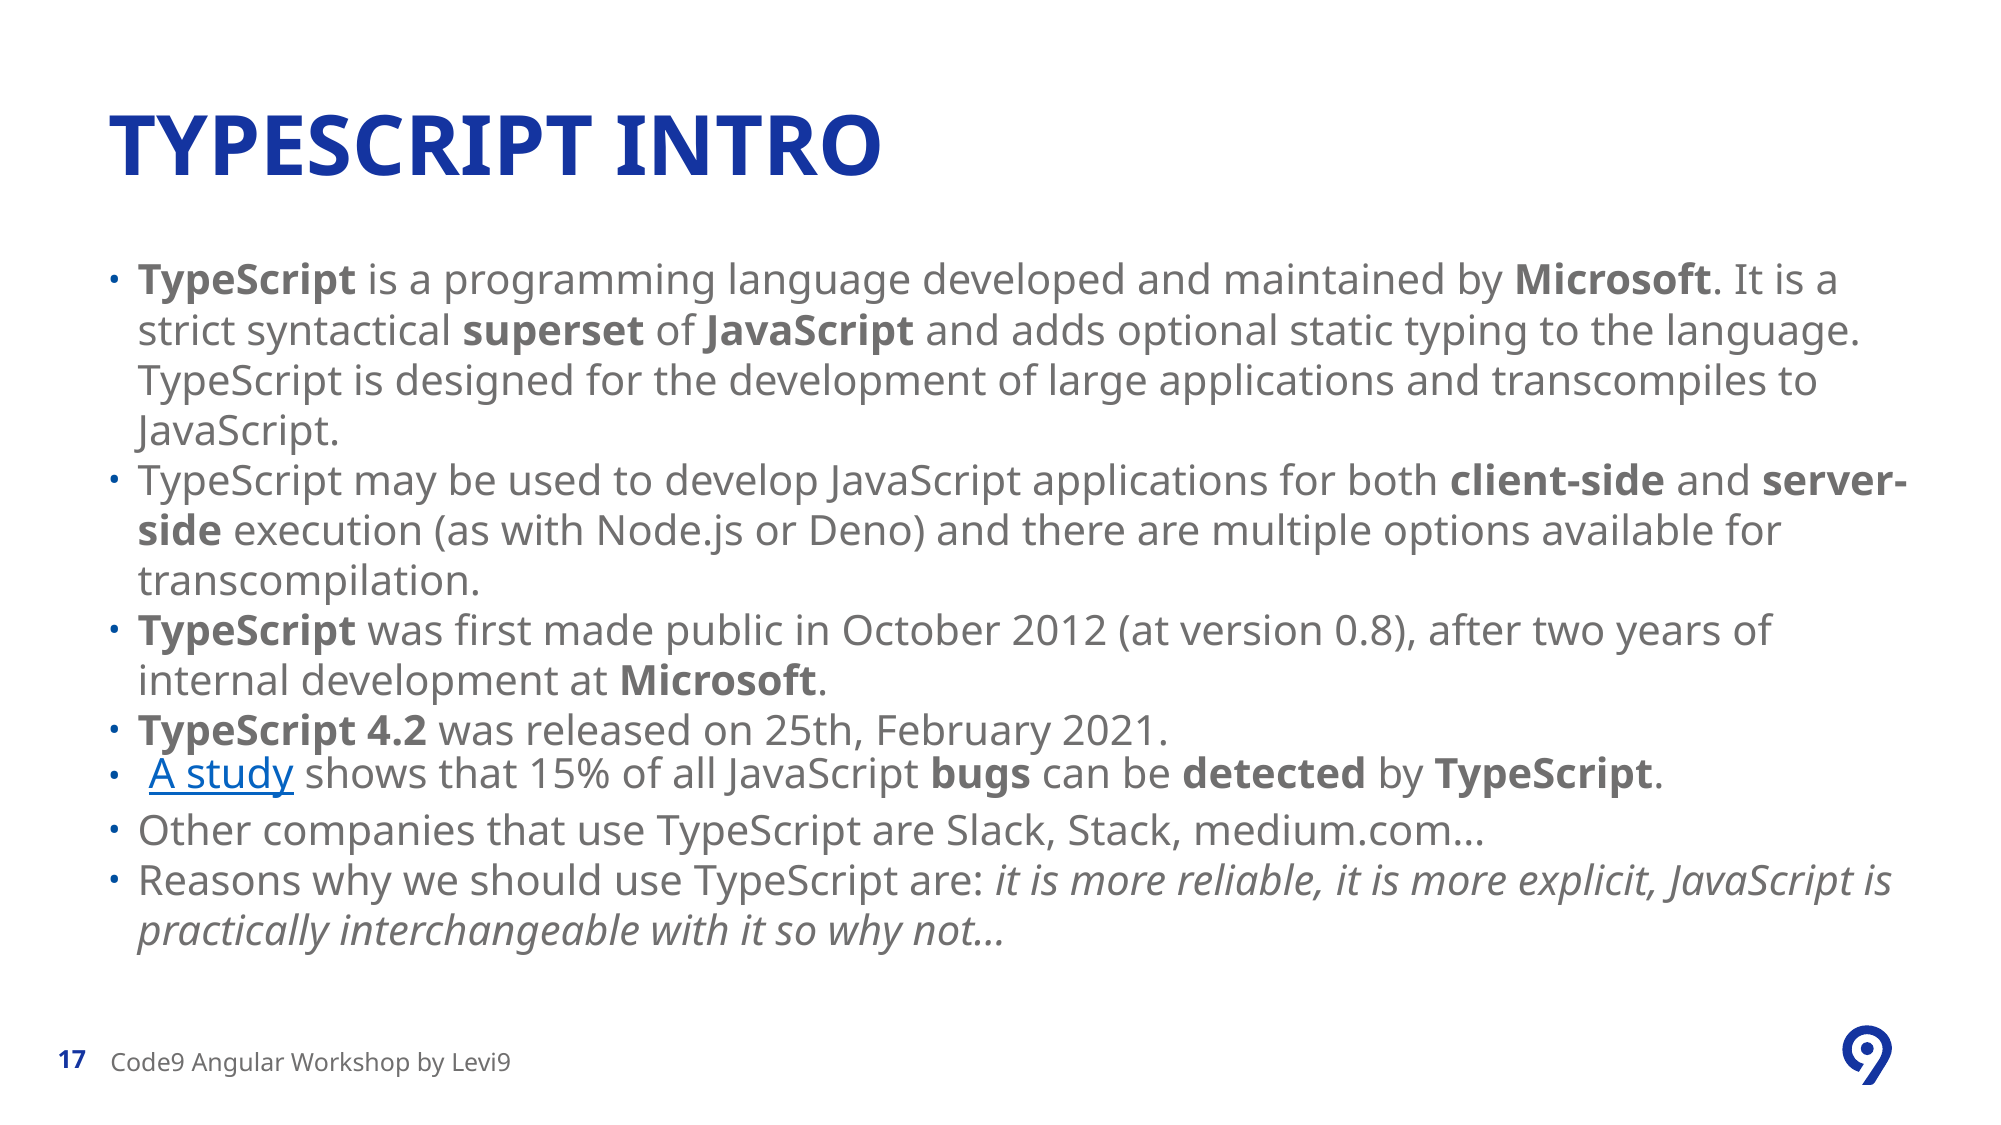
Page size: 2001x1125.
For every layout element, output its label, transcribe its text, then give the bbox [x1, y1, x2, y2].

footer Code9 Angular Workshop by Levi9 [110, 1045, 1289, 1077]
slide_number 17 [57, 1045, 103, 1077]
list TypeScript is a programming language developed and maintained by Microsoft. It is a strict syntactical superset of JavaScript and adds optional static typing to the language. TypeScript is designed for the development of large applications and transcompiles to JavaScript. TypeScript may be used to develop JavaScript applications for both client-side and server-side execution (as with Node.js or Deno) and there are multiple options available for transcompilation. TypeScript was first made public in October 2012 (at version 0.8), after two years of internal development at Microsoft. TypeScript 4.2 was released on 25th, February 2021. A study shows that 15% of all JavaScript bugs can be detected by TypeScript. Other companies that use TypeScript are Slack, Stack, medium.com… Reasons why we should use TypeScript are: it is more reliable, it is more explicit, JavaScript is practically interchangeable with it so why not… [108, 253, 1909, 1000]
title TypeScript intro [108, 84, 1842, 225]
